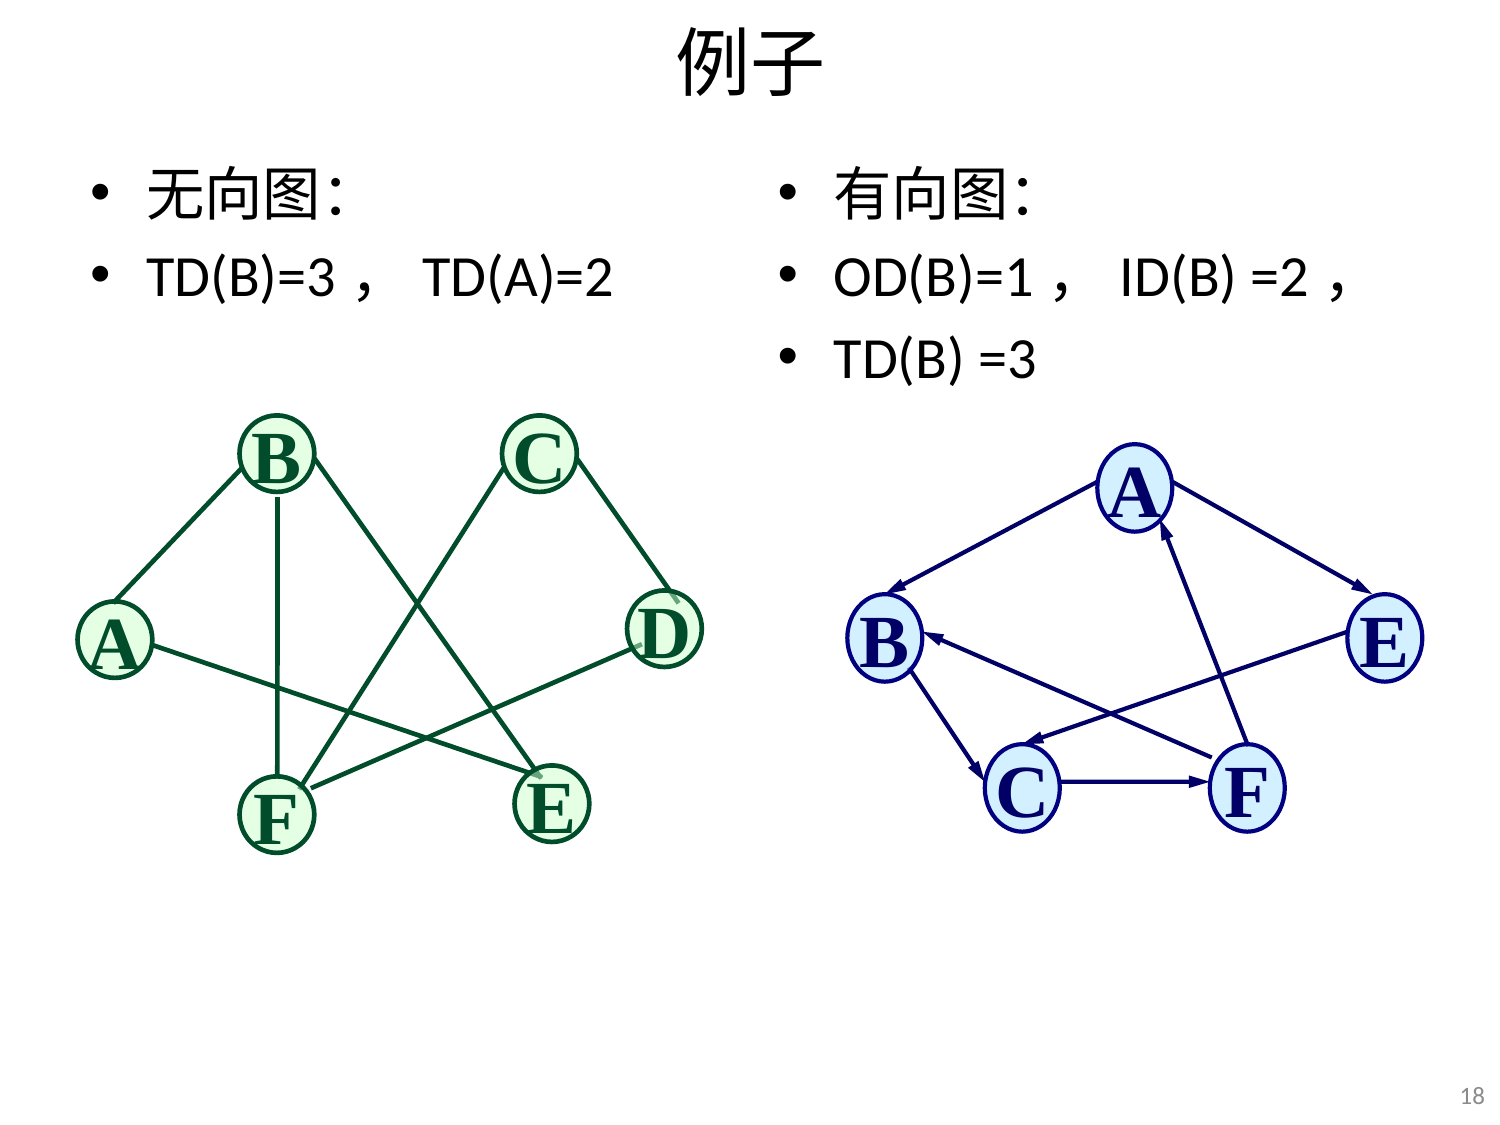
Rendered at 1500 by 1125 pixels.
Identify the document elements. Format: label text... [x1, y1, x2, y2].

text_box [847, 443, 1423, 832]
list 无向图： TD(B)=3，TD(A)=2 [75, 149, 738, 1106]
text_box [77, 415, 702, 854]
list 有向图： OD(B)=1，ID(B) =2， TD(B) =3 [762, 149, 1425, 1106]
title 例子 [75, 7, 1425, 114]
slide_number 18 [1435, 1065, 1500, 1125]
